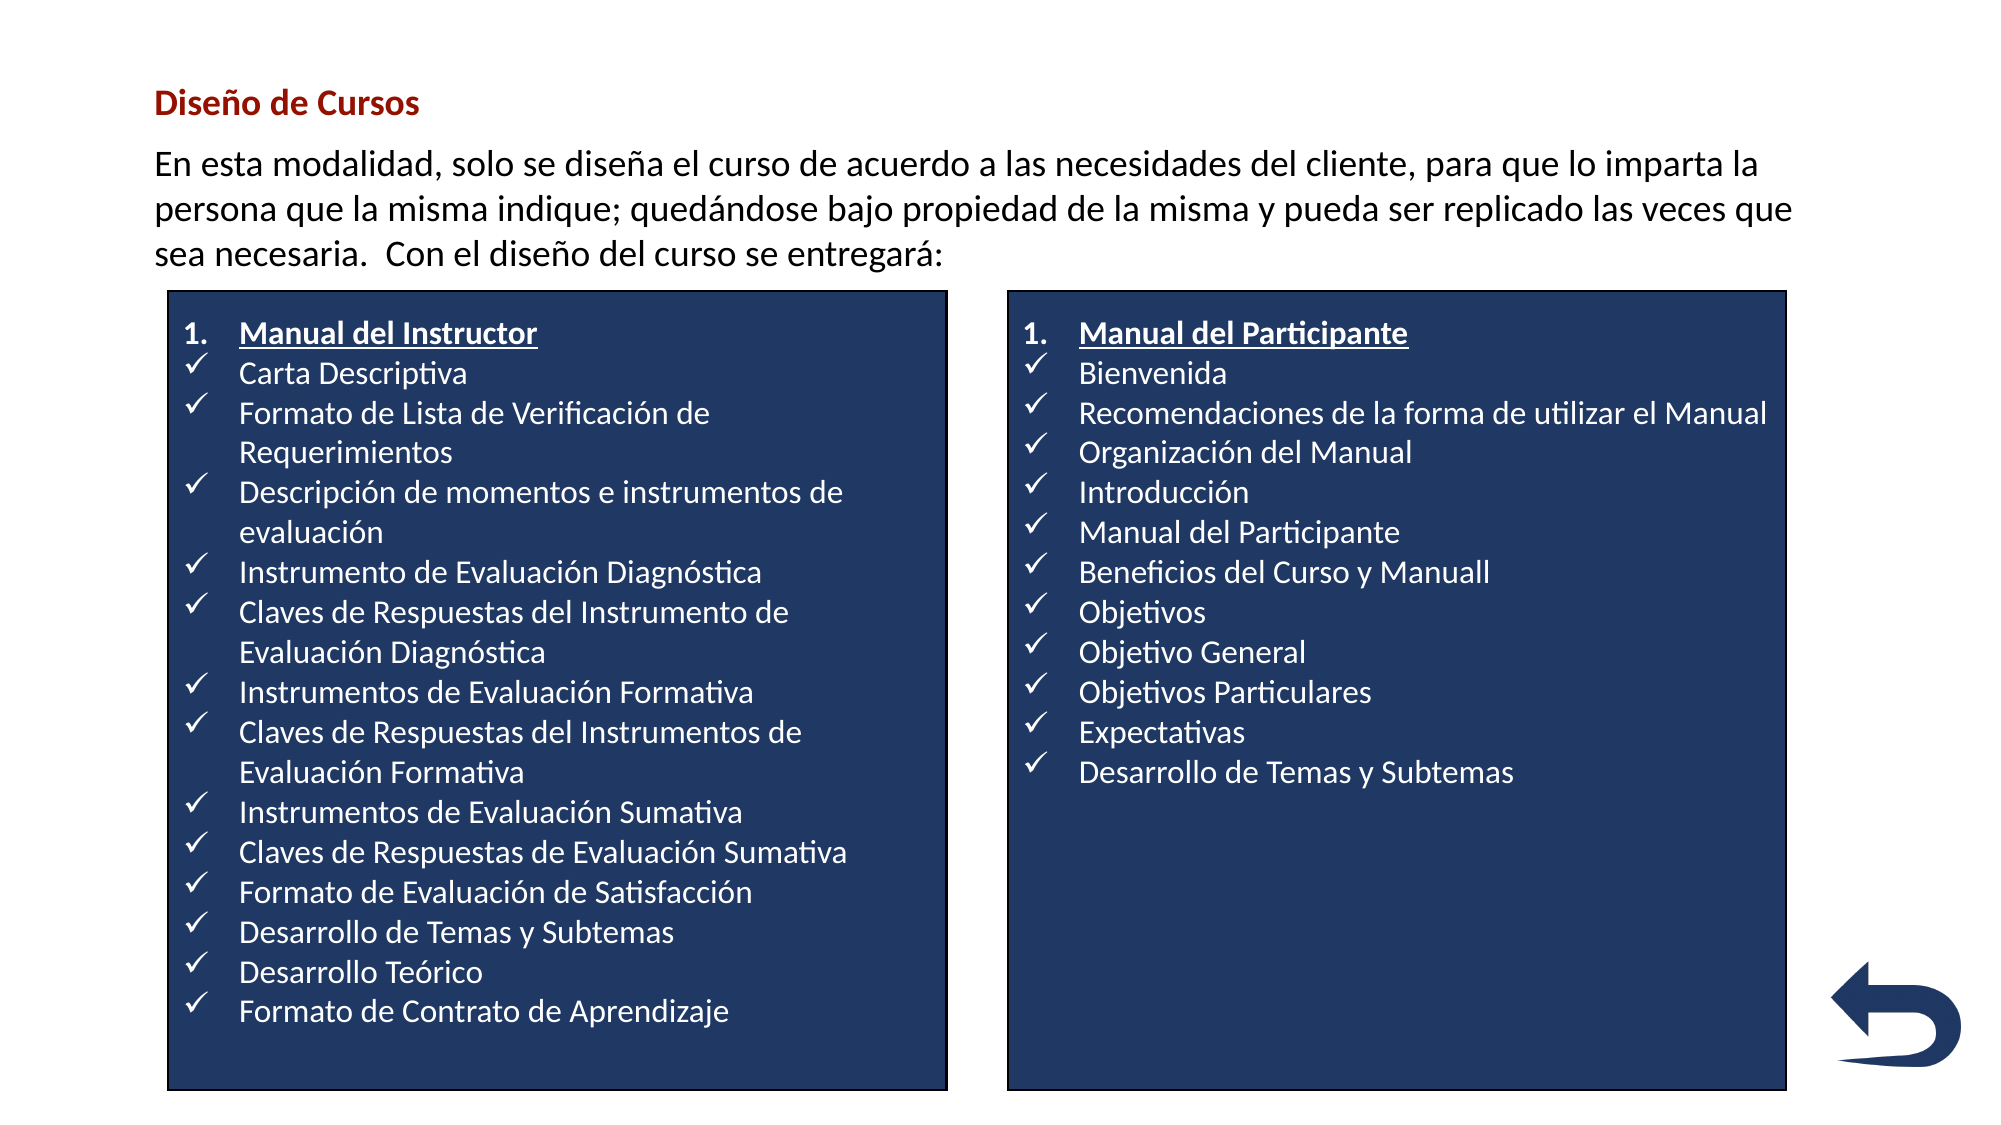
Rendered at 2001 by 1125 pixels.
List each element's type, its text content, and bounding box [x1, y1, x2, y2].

text_box Manual del Instructor Carta Descriptiva Formato de Lista de Verificación de Requerimientos Descripción de momentos e instrumentos de evaluación Instrumento de Evaluación Diagnóstica Claves de Respuestas del Instrumento de Evaluación Diagnóstica Instrumentos de Evaluación Formativa Claves de Respuestas del Instrumentos de Evaluación Formativa Instrumentos de Evaluación Sumativa Claves de Respuestas de Evaluación Sumativa Formato de Evaluación de Satisfacción Desarrollo de Temas y Subtemas Desarrollo Teórico Formato de Contrato de Aprendizaje [167, 290, 948, 1091]
text_box En esta modalidad, solo se diseña el curso de acuerdo a las necesidades del cliente, para que lo imparta la persona que la misma indique; quedándose bajo propiedad de la misma y pueda ser replicado las veces que sea necesaria. Con el diseño del curso se entregará: [139, 131, 1829, 282]
picture [1821, 939, 1972, 1090]
text_box Diseño de Cursos [139, 71, 758, 131]
text_box Manual del Participante Bienvenida Recomendaciones de la forma de utilizar el Manual Organización del Manual Introducción Manual del Participante Beneficios del Curso y Manuall Objetivos Objetivo General Objetivos Particulares Expectativas Desarrollo de Temas y Subtemas [1007, 290, 1787, 1091]
